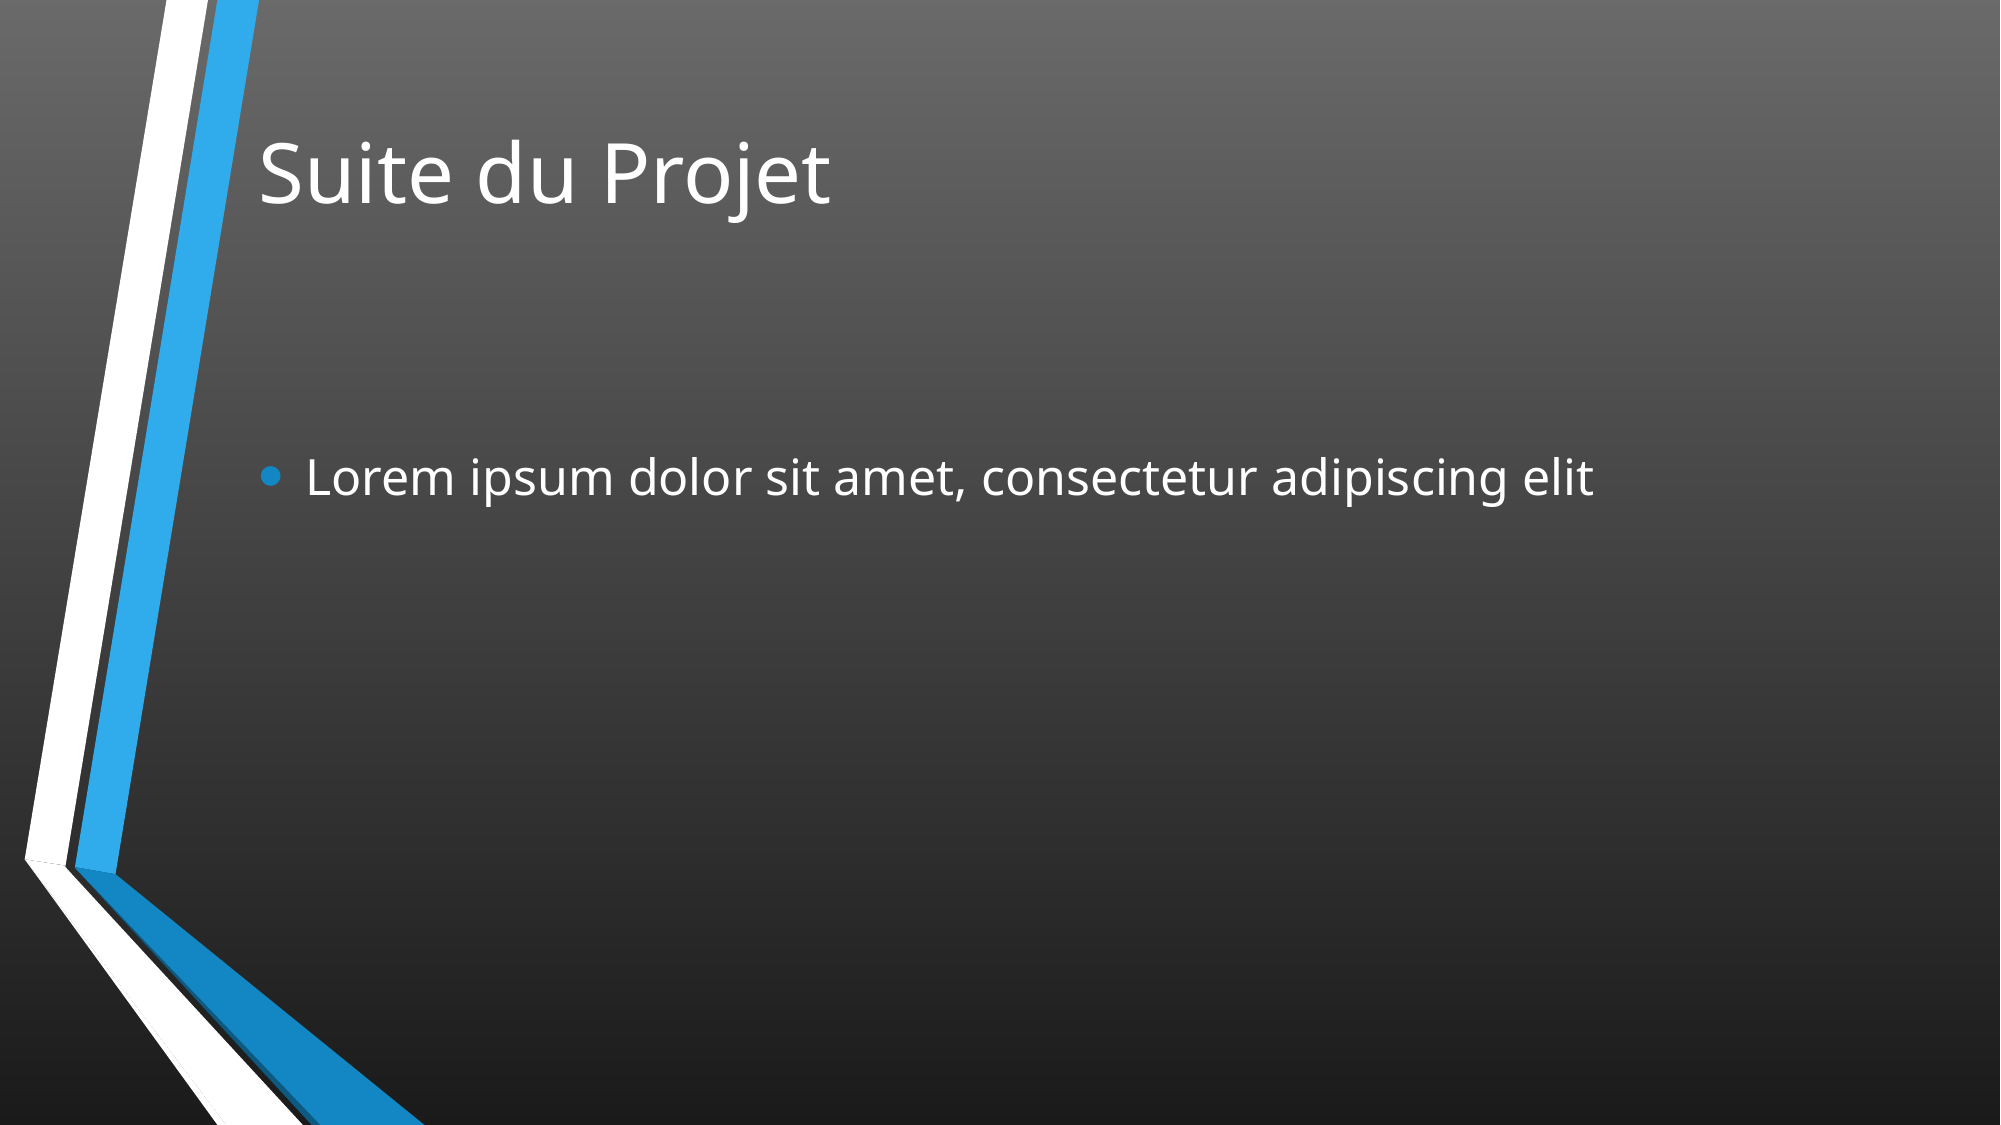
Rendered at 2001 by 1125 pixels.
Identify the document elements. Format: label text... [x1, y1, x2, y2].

list Lorem ipsum dolor sit amet, consectetur adipiscing elit [243, 437, 1887, 950]
title Suite du Projet [243, 112, 1887, 400]
